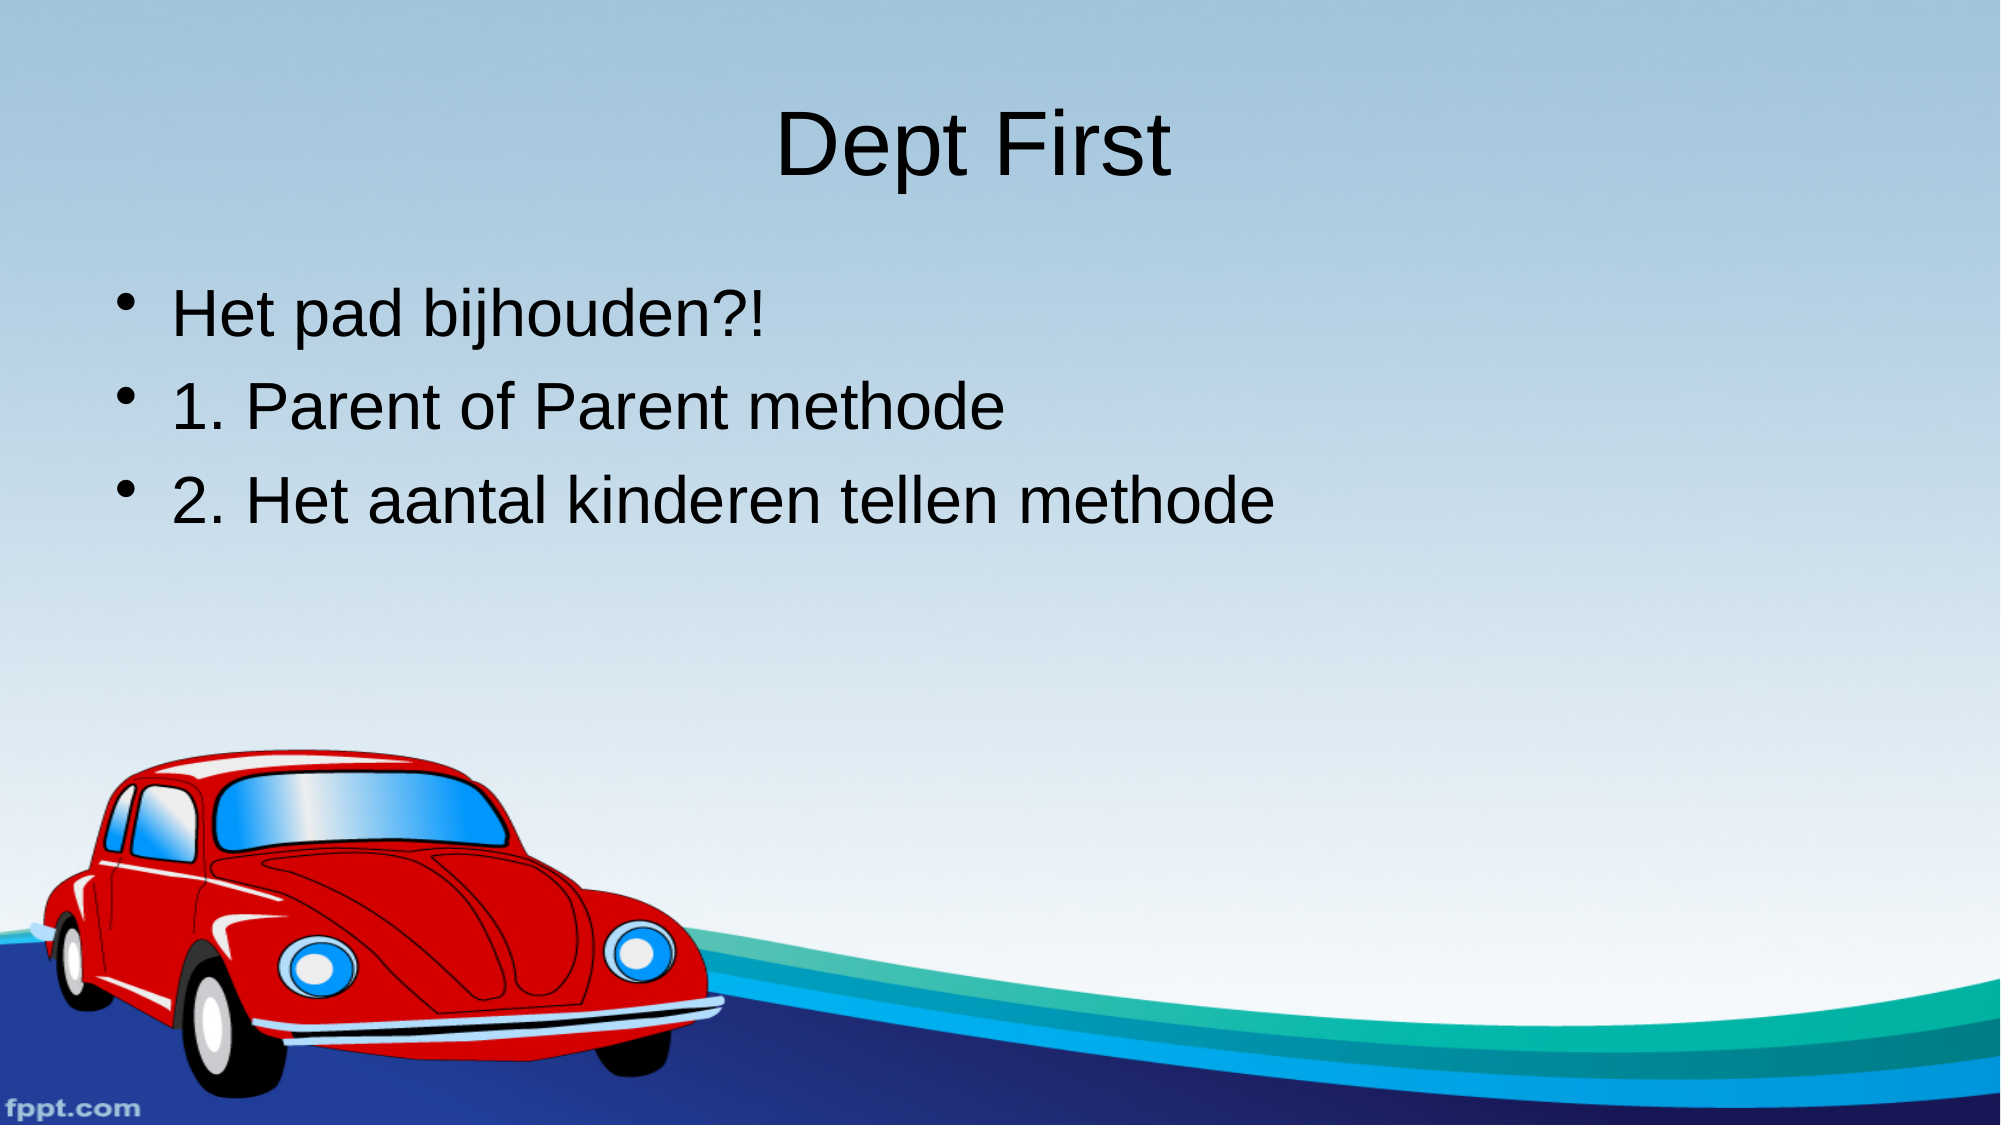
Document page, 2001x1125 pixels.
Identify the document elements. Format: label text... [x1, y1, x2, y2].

title Dept First [99, 45, 1900, 233]
picture [0, 0, 2001, 1125]
list Het pad bijhouden?! 1. Parent of Parent methode 2. Het aantal kinderen tellen methode [99, 262, 1900, 1005]
